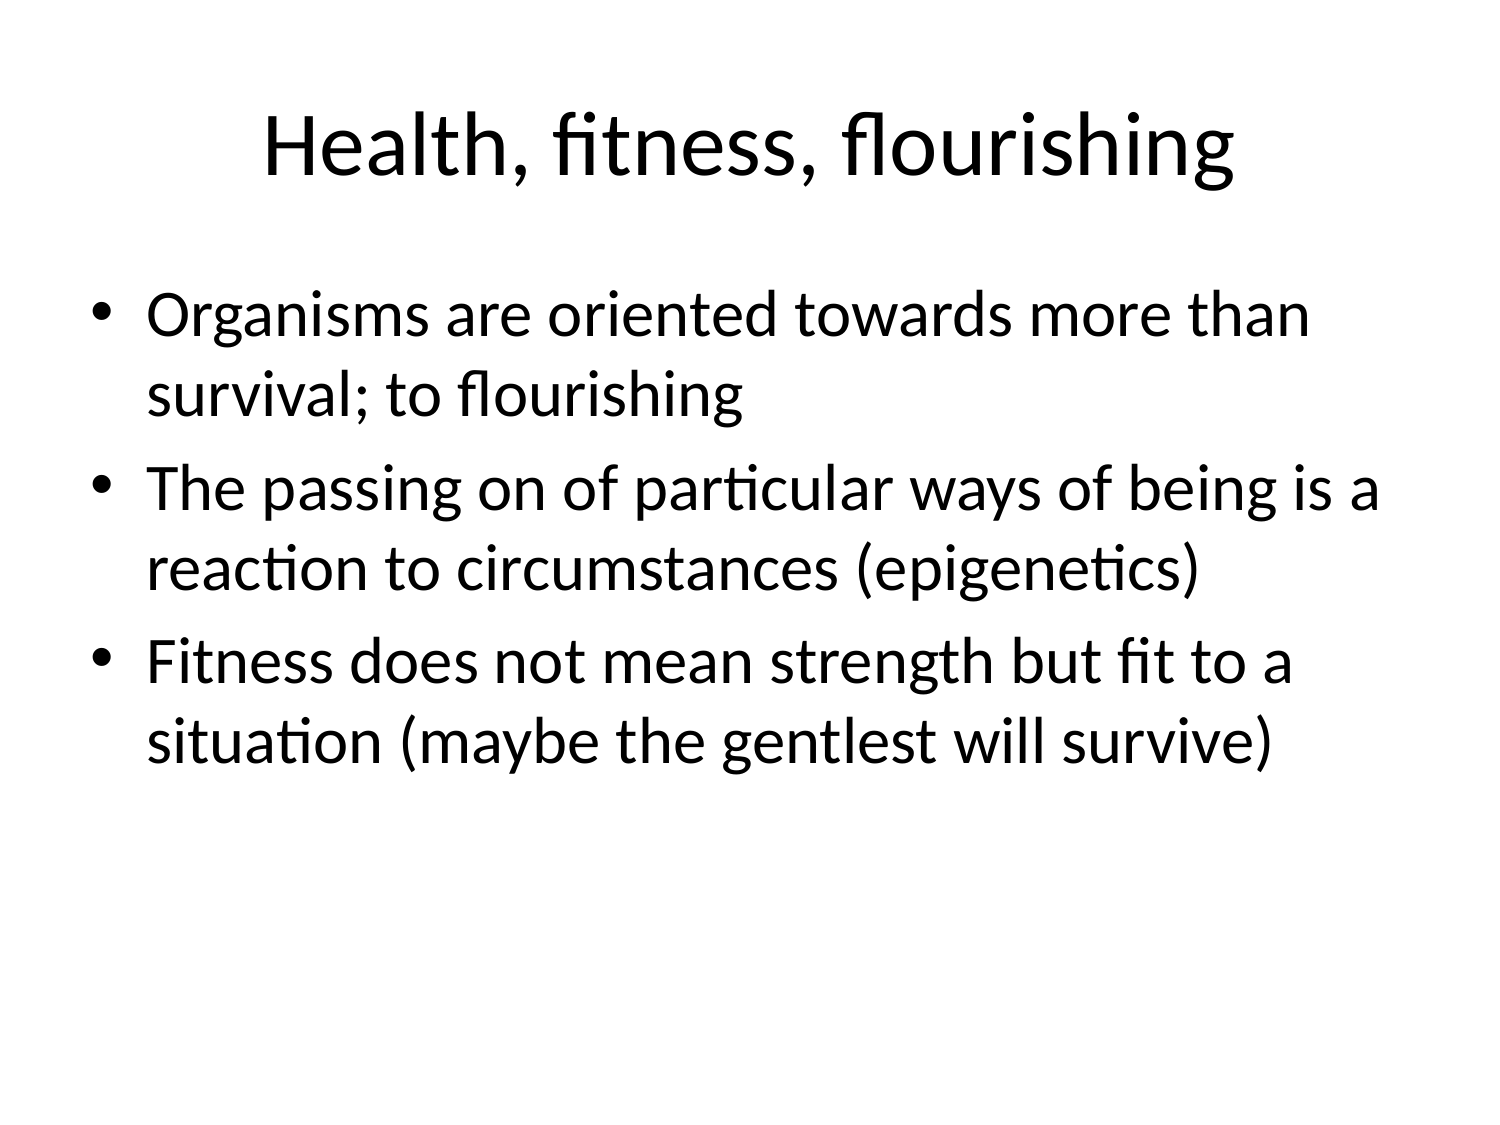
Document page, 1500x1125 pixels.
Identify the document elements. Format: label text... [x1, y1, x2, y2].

list Organisms are oriented towards more than survival; to flourishing The passing on of particular ways of being is a reaction to circumstances (epigenetics) Fitness does not mean strength but fit to a situation (maybe the gentlest will survive) [75, 262, 1425, 1005]
title Health, fitness, flourishing [75, 45, 1425, 233]
